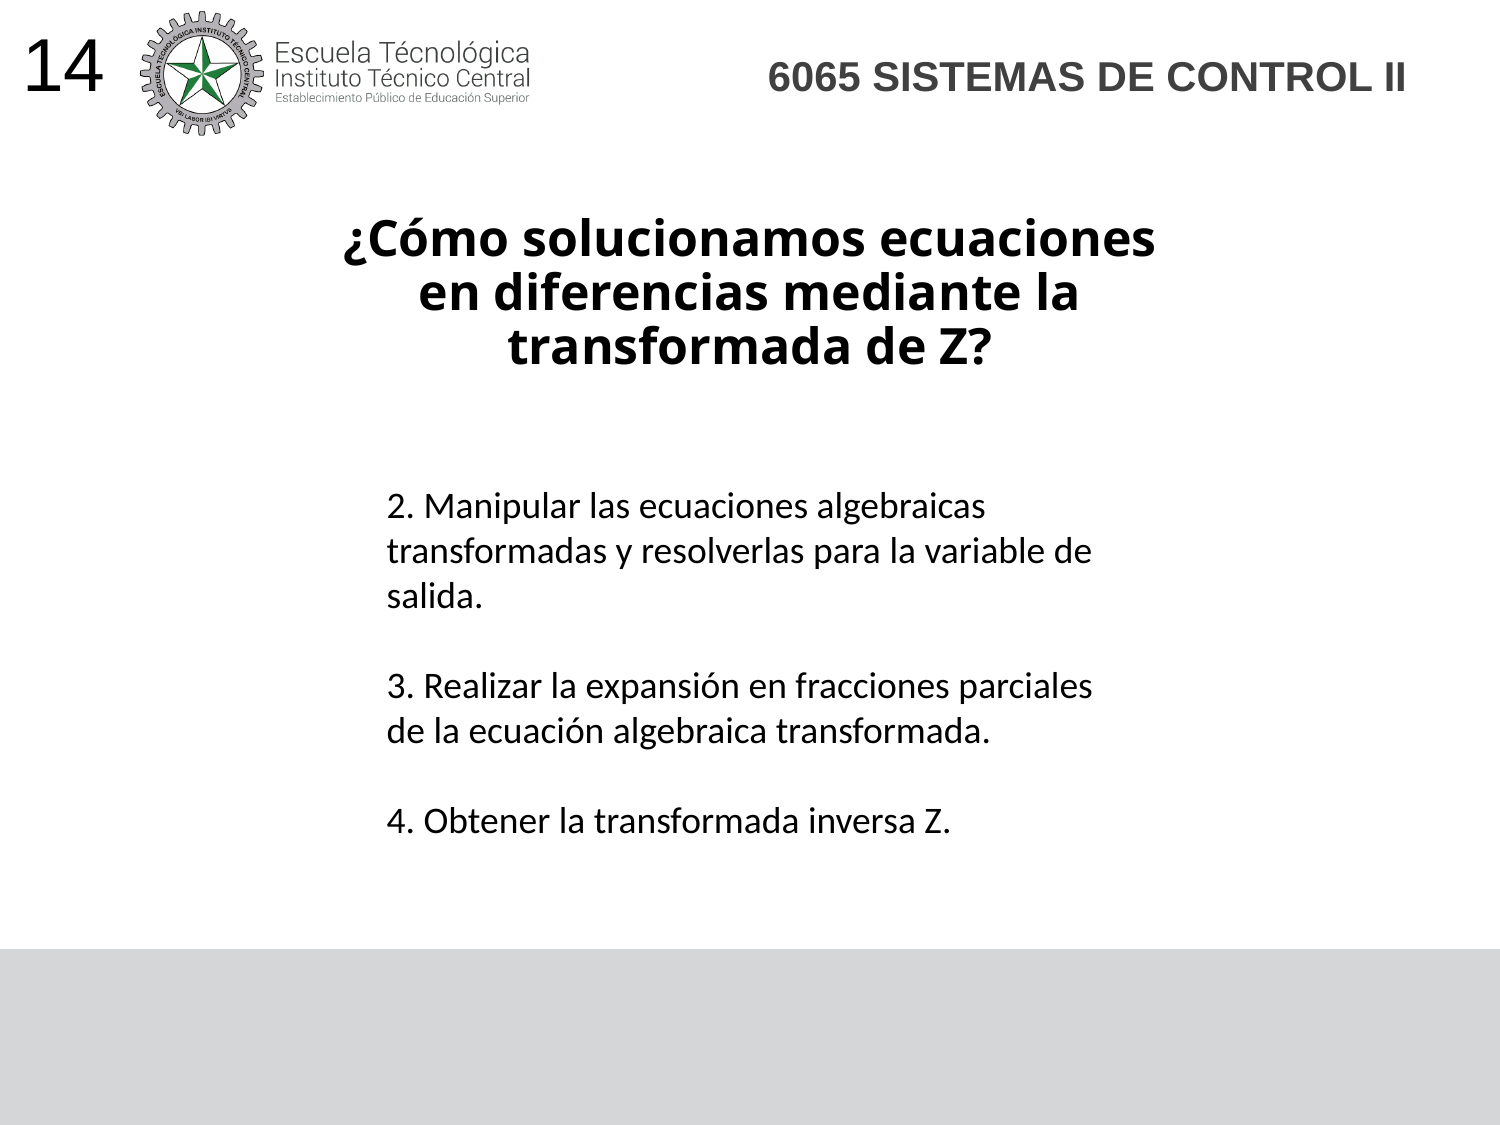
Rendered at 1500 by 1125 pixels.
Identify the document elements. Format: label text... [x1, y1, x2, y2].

title ¿Cómo solucionamos ecuaciones en diferencias mediante la transformada de Z? [302, 191, 1198, 383]
text_box 2. Manipular las ecuaciones algebraicas transformadas y resolverlas para la variable de salida. 3. Realizar la expansión en fracciones parciales de la ecuación algebraica transformada. 4. Obtener la transformada inversa Z. [371, 473, 1132, 894]
text_box 14 [0, 0, 128, 114]
picture [130, 7, 538, 138]
text_box 6065 SISTEMAS DE CONTROL II [538, 42, 1422, 125]
